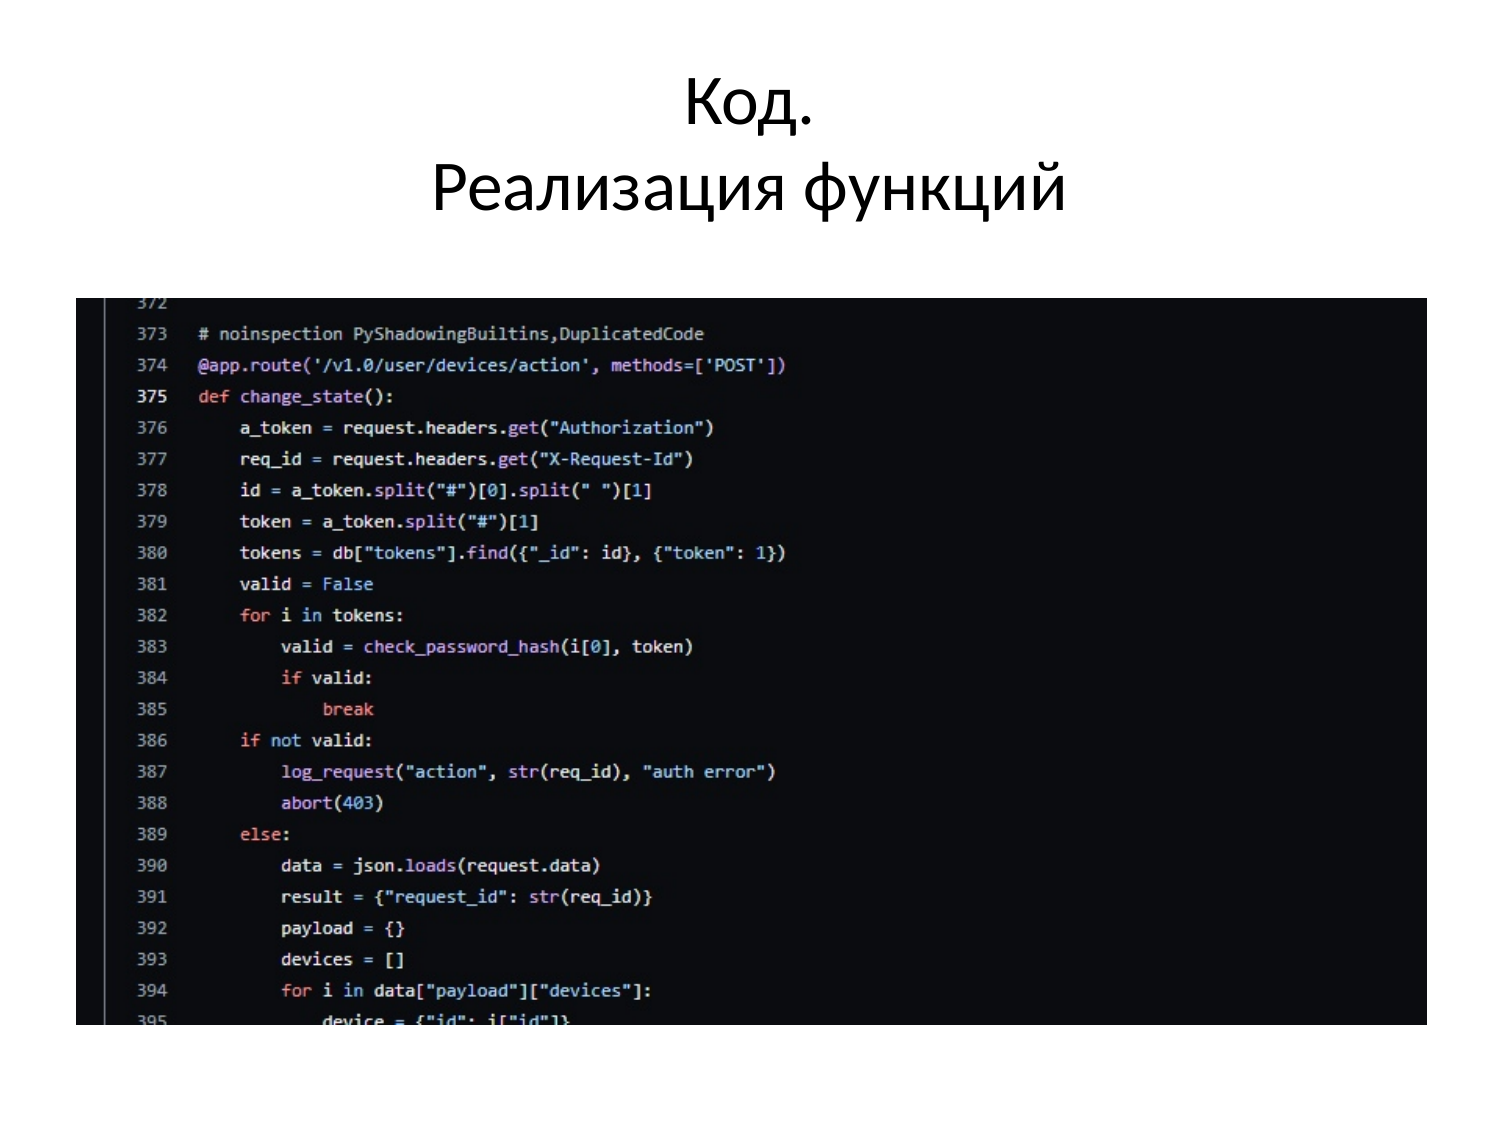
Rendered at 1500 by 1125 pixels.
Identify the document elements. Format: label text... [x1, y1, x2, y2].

picture [76, 298, 1427, 1026]
title Код. Реализация функций [75, 45, 1425, 233]
